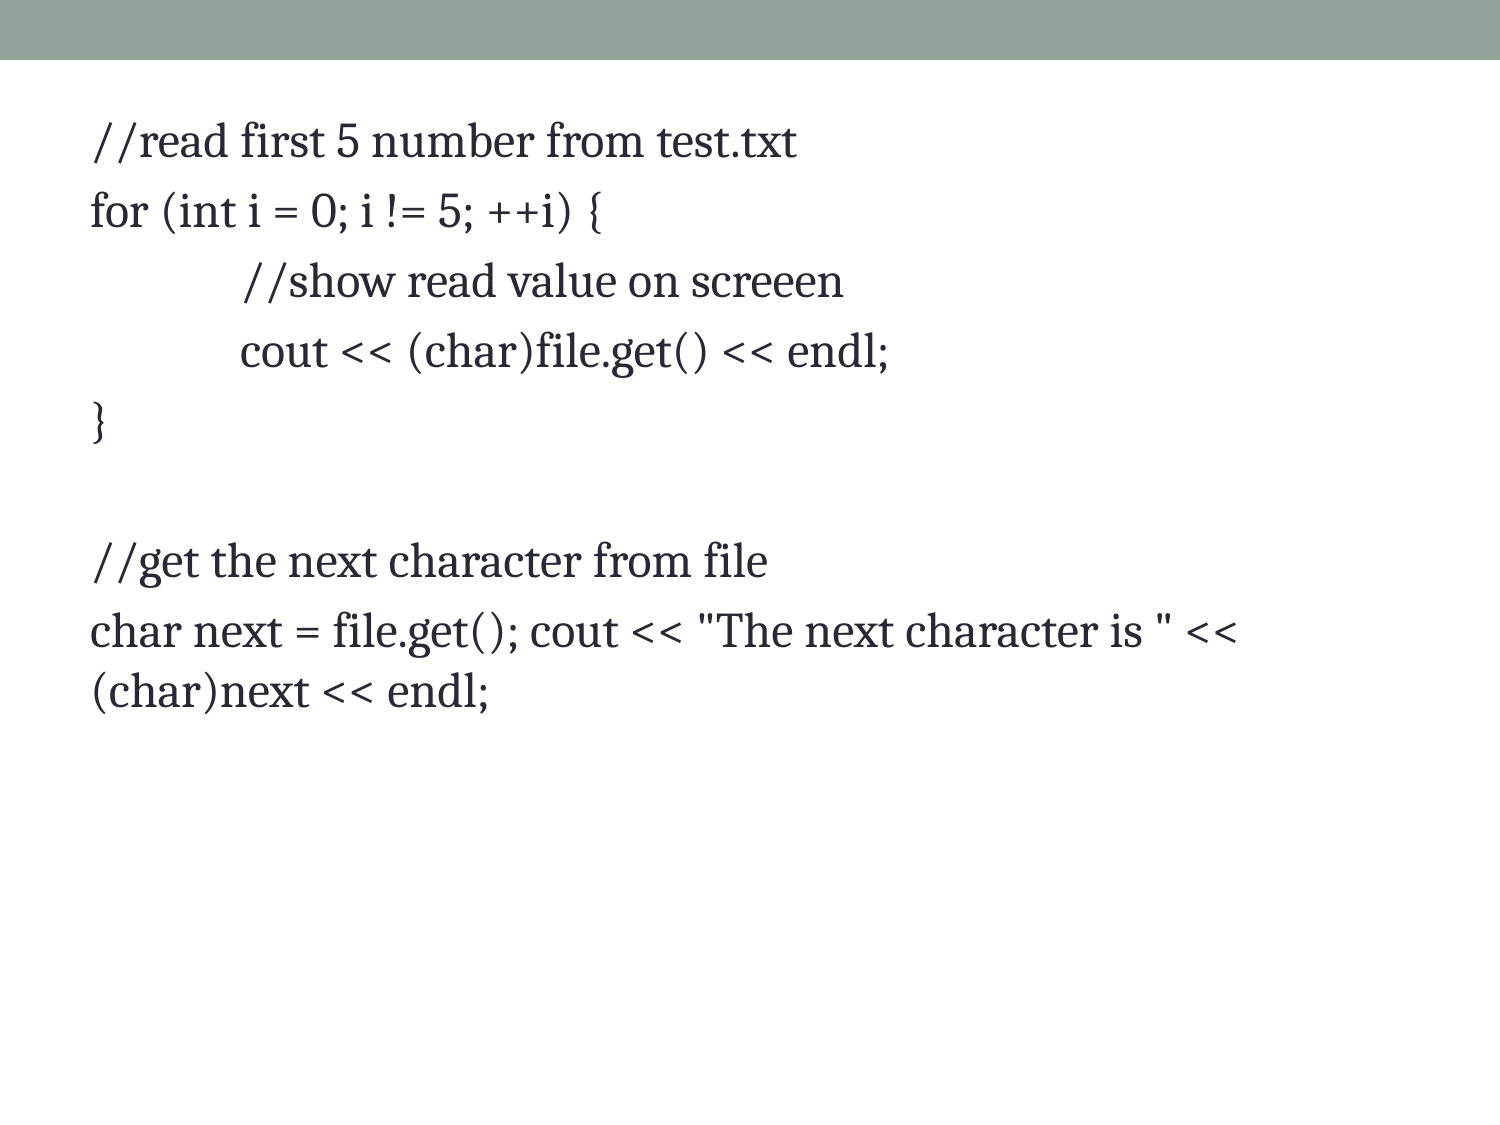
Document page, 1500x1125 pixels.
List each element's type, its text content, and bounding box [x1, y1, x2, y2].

list //read first 5 number from test.txt for (int i = 0; i != 5; ++i) { //show read value on screeen cout << (char)file.get() << endl; } //get the next character from file char next = file.get(); cout << "The next character is " << (char)next << endl; [75, 99, 1425, 875]
